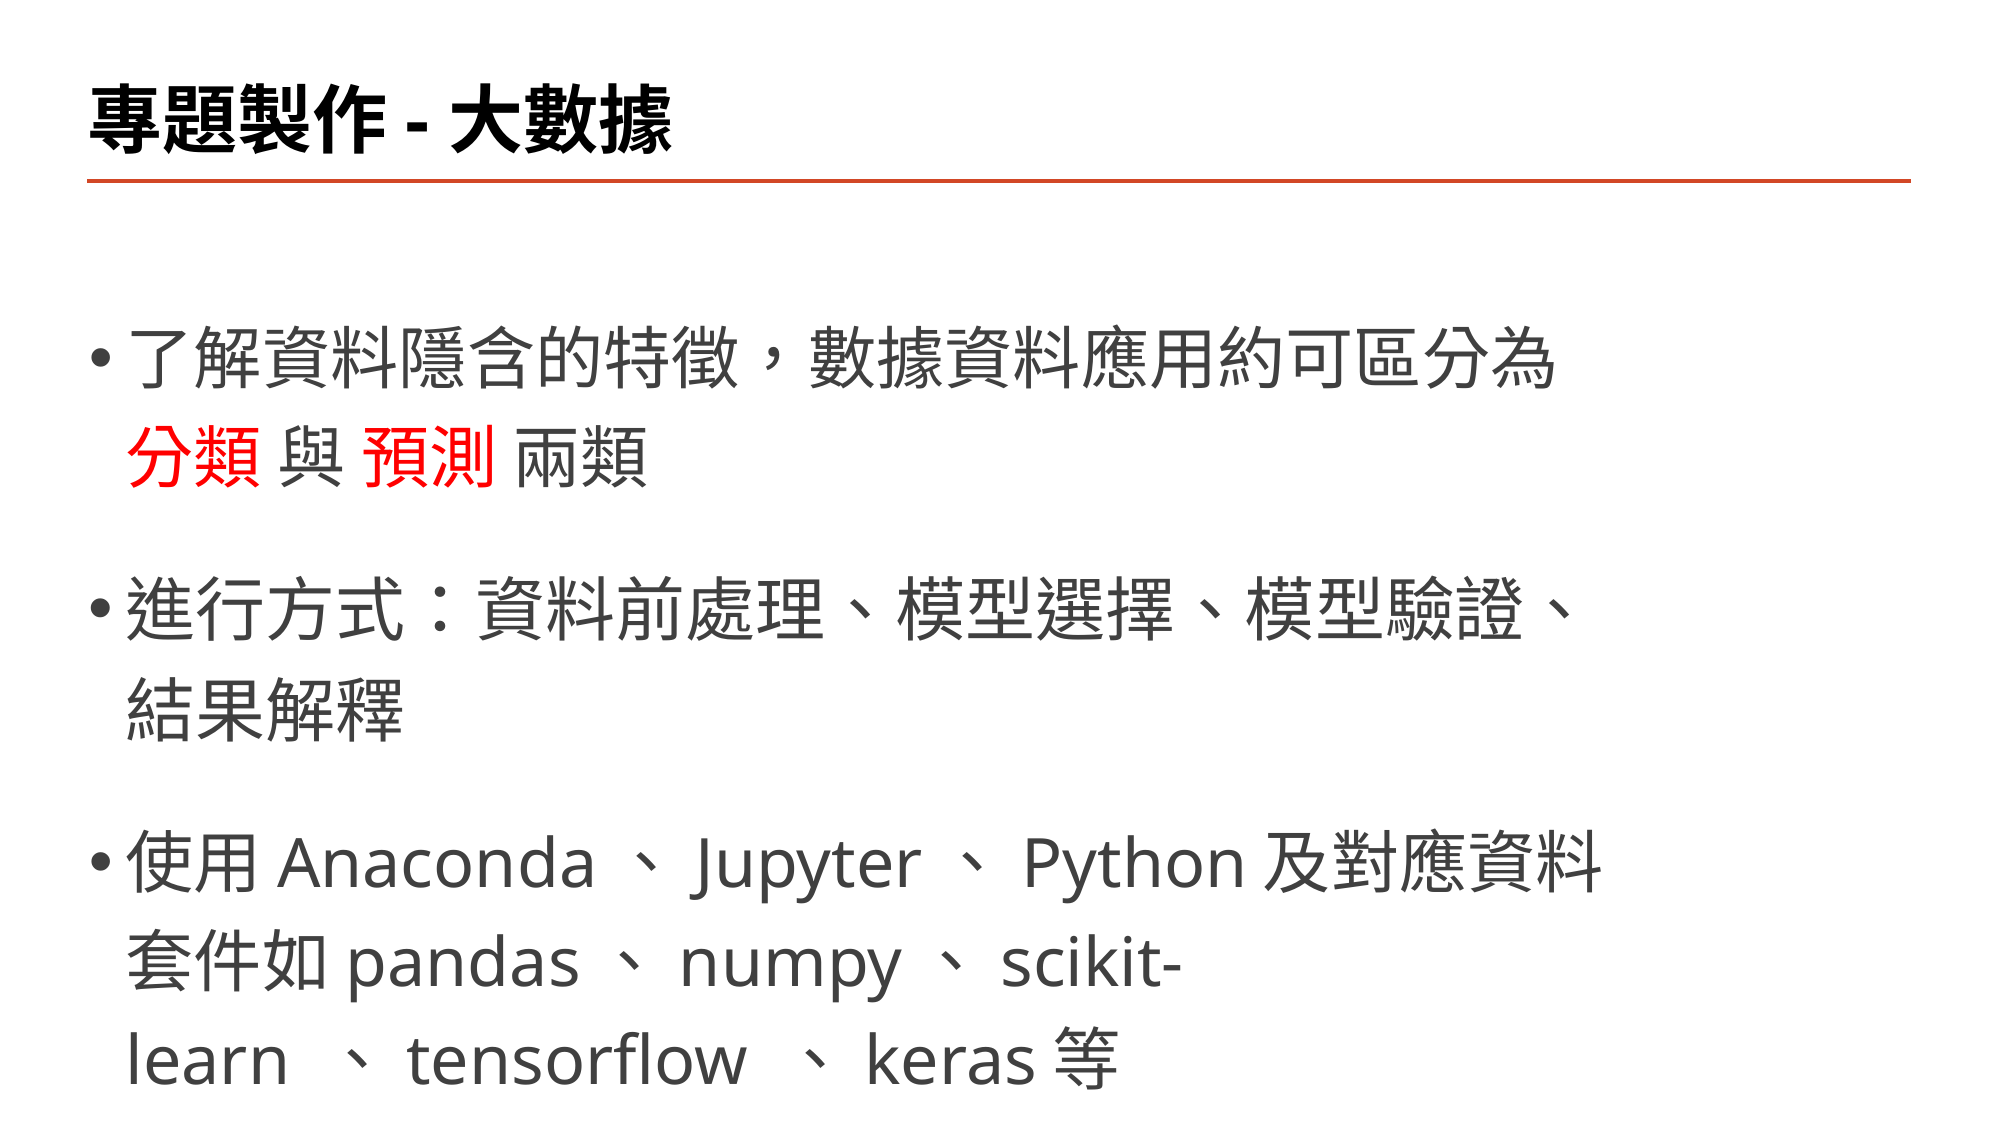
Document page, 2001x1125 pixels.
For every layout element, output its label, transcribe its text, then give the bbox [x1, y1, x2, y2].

title 專題製作-大數據 [72, 70, 1574, 176]
list 了解資料隱含的特徵，數據資料應用約可區分為 分類 與 預測 兩類 進行方式：資料前處理、模型選擇、模型驗證、結果解釋 使用Anaconda、Jupyter、Python及對應資料套件如pandas、numpy、scikit-learn 、tensorflow 、keras等 [73, 291, 1624, 1108]
